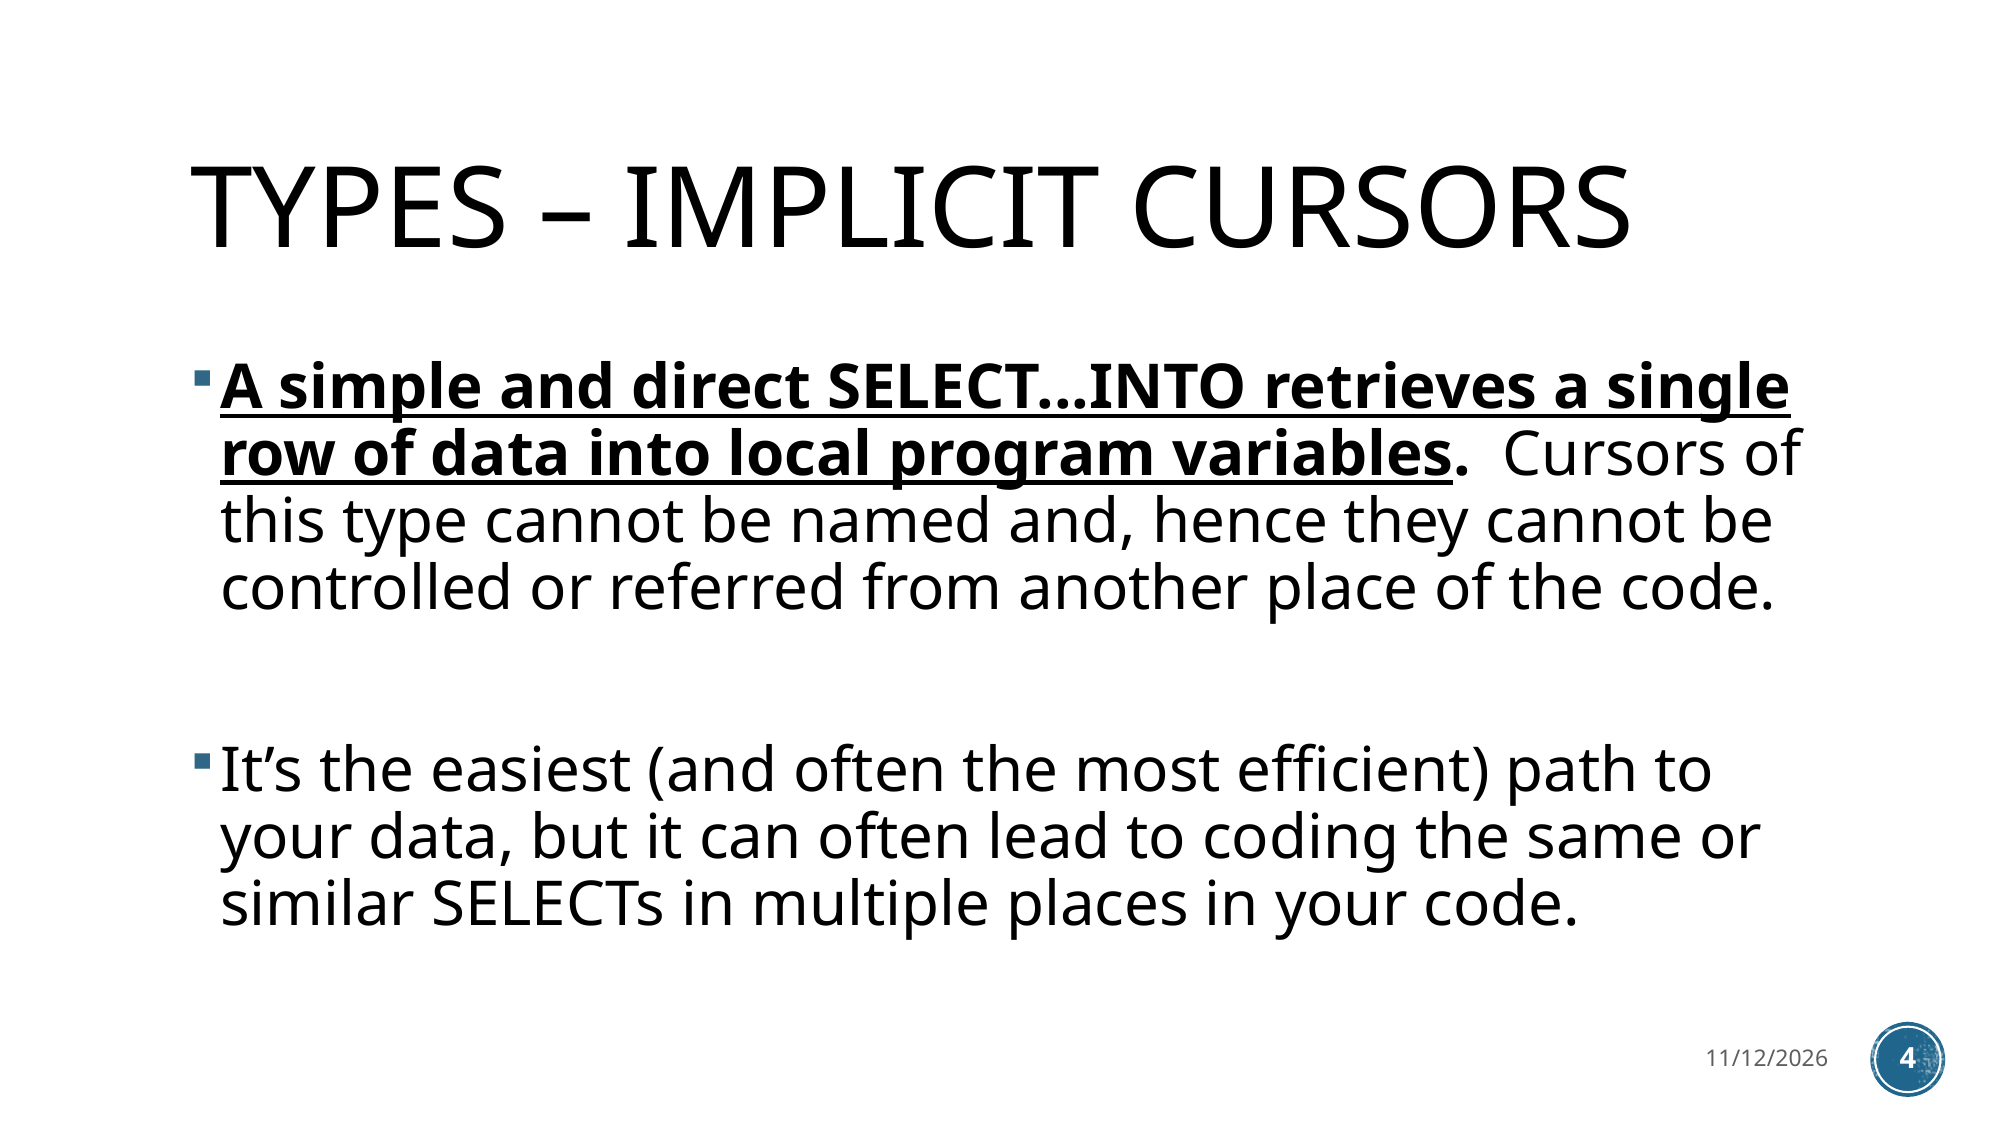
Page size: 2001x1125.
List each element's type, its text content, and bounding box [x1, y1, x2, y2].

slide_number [1306, 1028, 1844, 1089]
title TYPES – IMPLICIT CURSORS [175, 79, 1826, 344]
list A simple and direct SELECT...INTO retrieves a single row of data into local program variables. Cursors of this type cannot be named and, hence they cannot be controlled or referred from another place of the code. It’s the easiest (and often the most efficient) path to your data, but it can often lead to coding the same or similar SELECTs in multiple places in your code. [175, 348, 1826, 1013]
slide_number 4 [1855, 1028, 1961, 1089]
